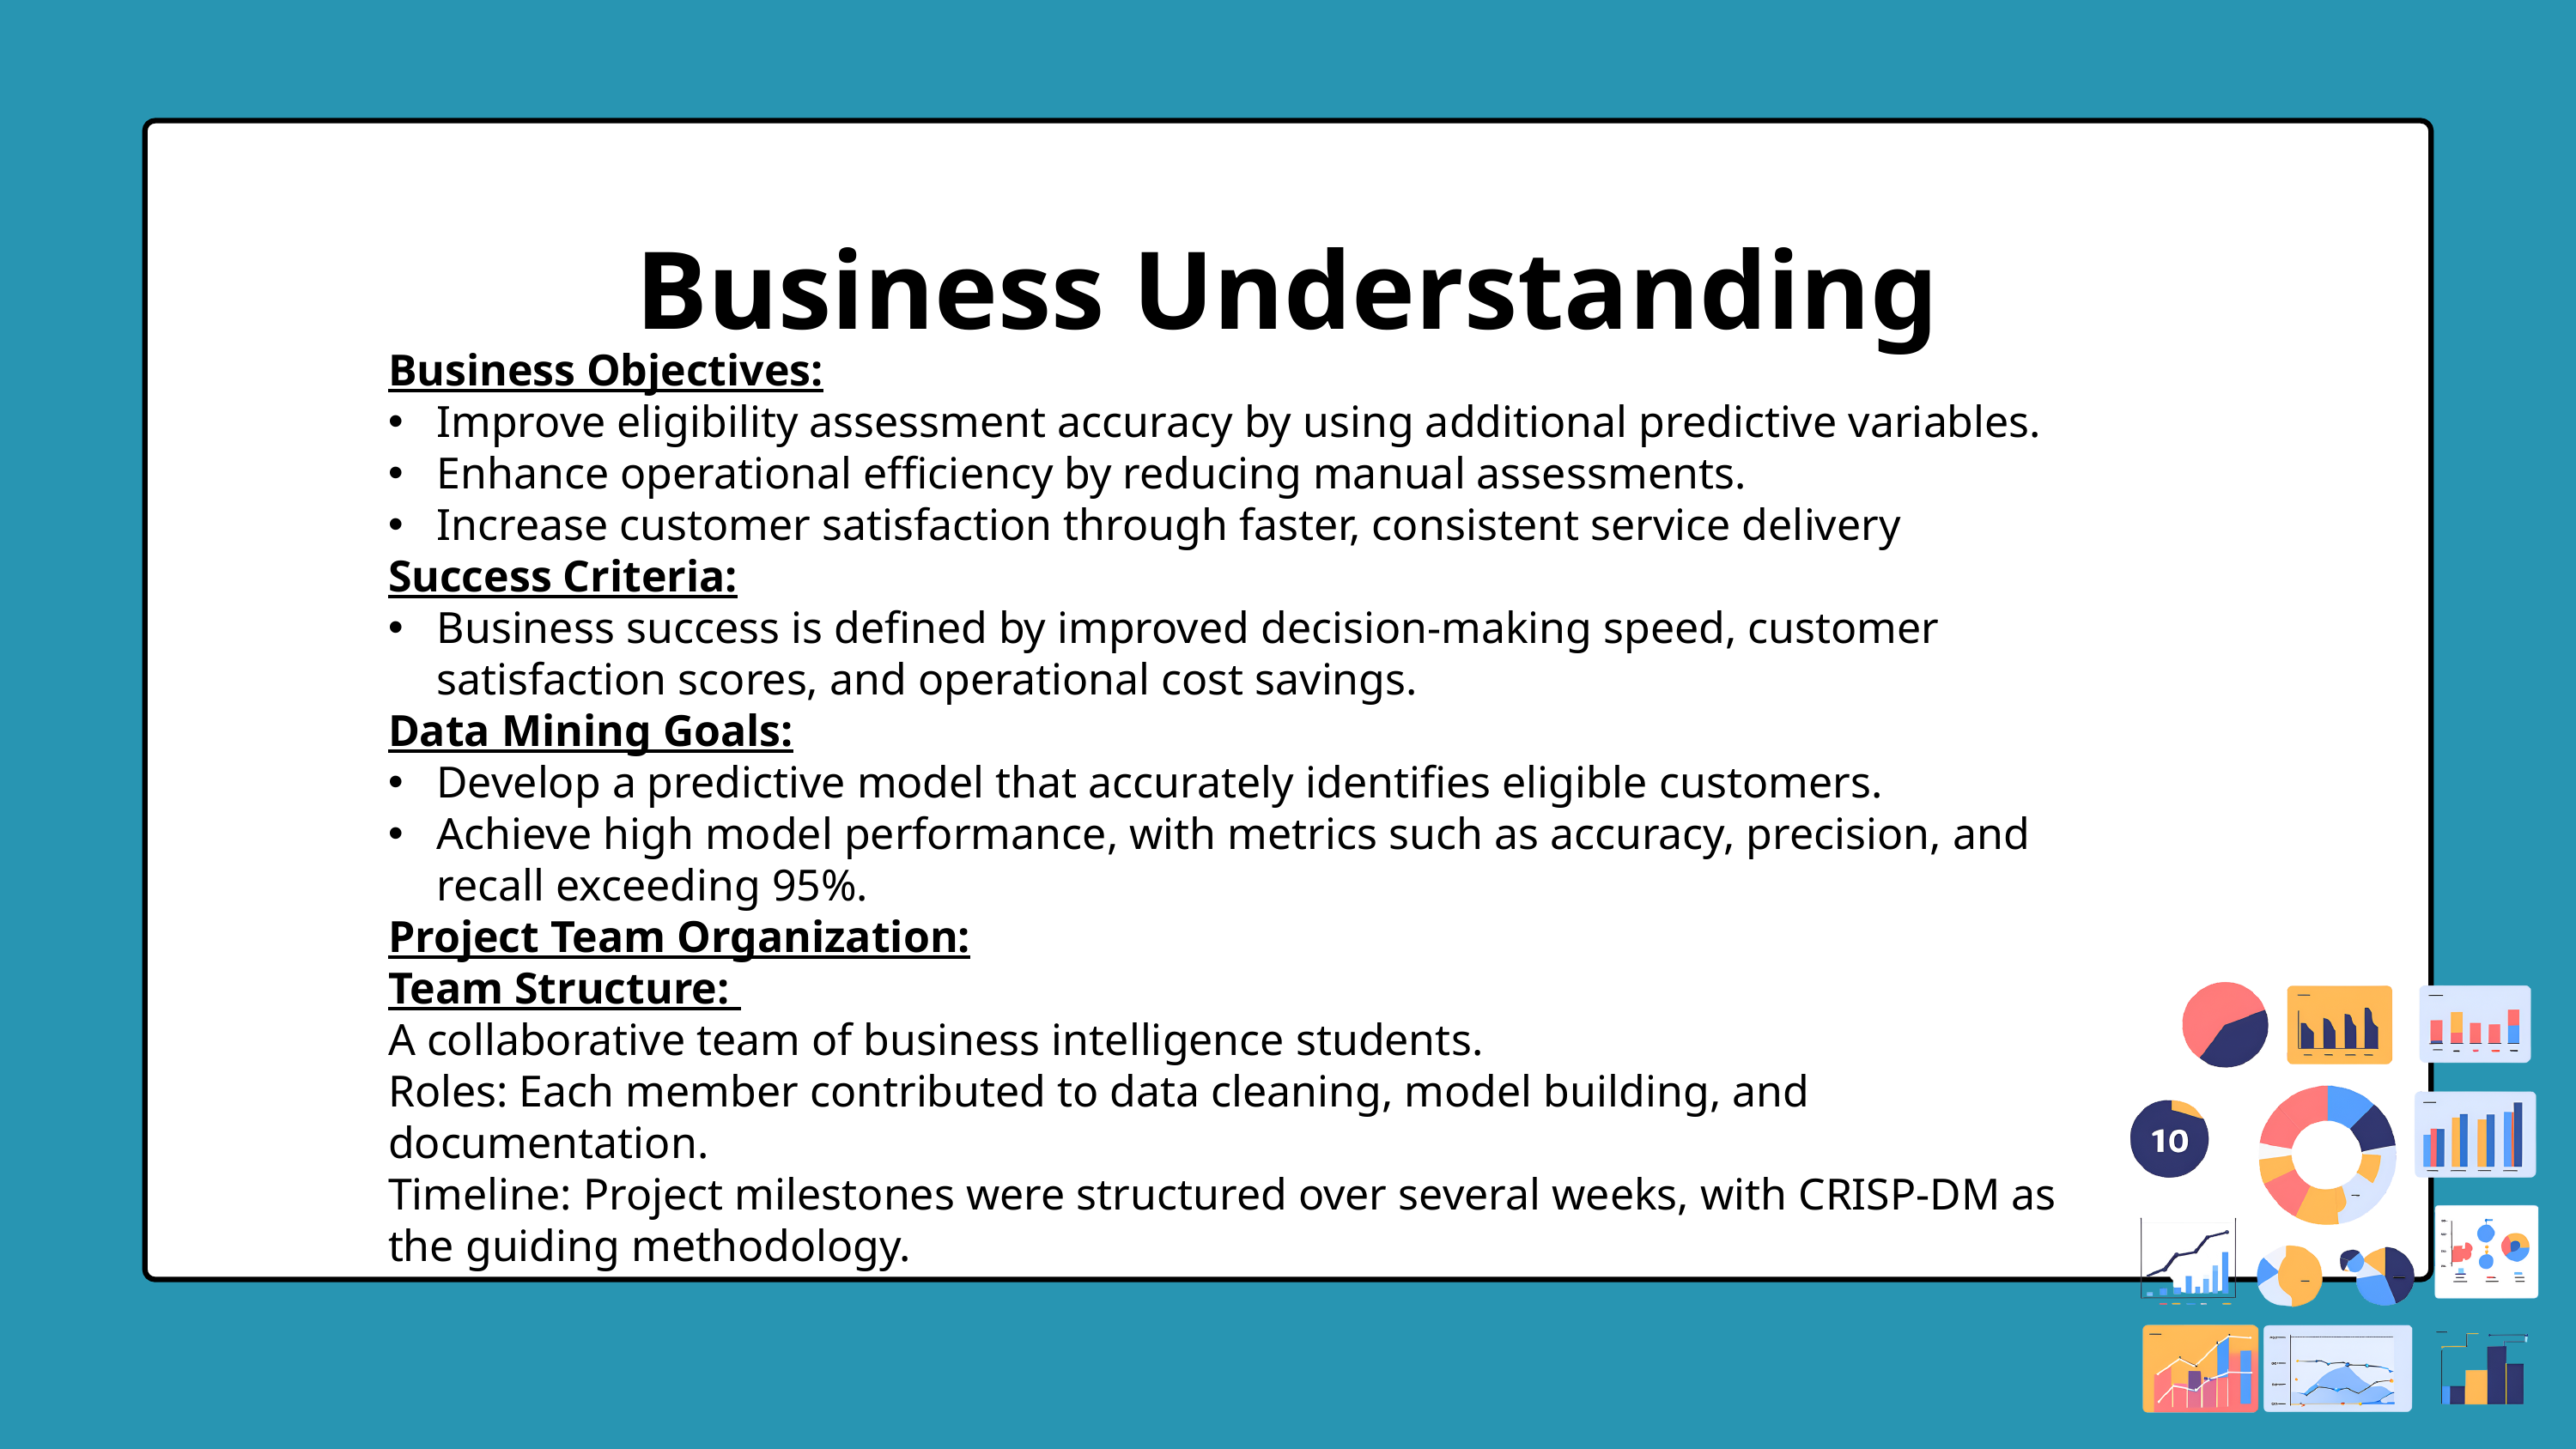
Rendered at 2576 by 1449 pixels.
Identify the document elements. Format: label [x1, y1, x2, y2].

text_box [144, 120, 2432, 1280]
text_box [2129, 981, 2539, 1413]
